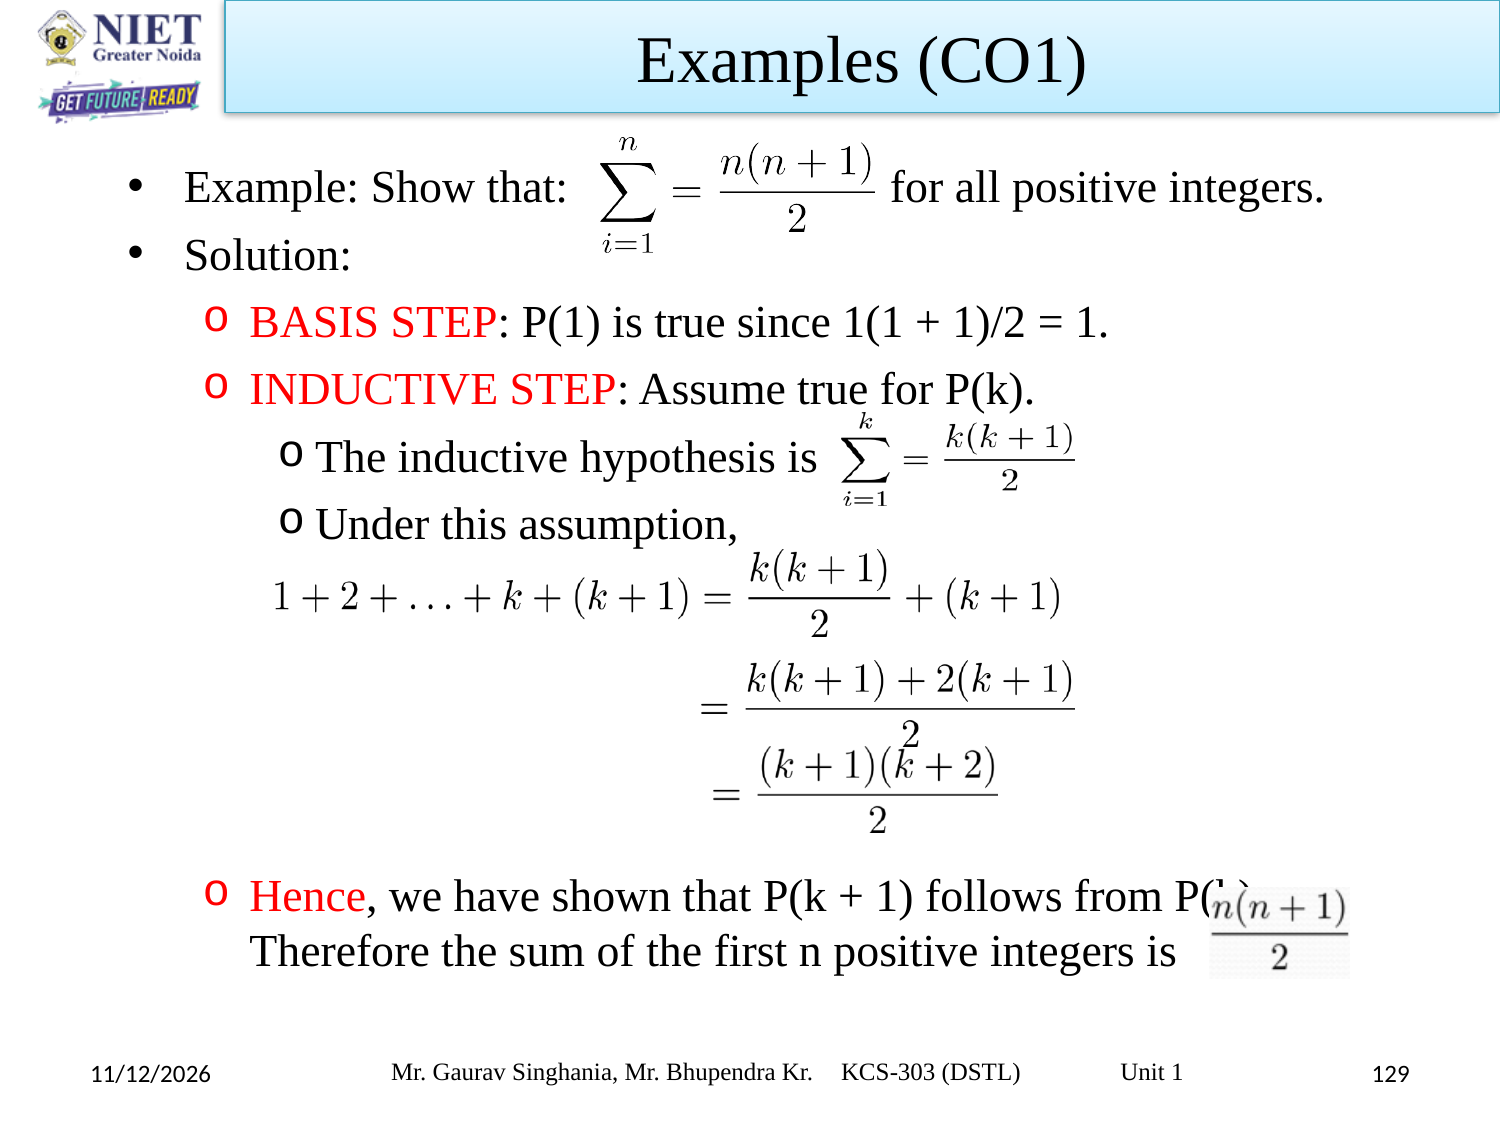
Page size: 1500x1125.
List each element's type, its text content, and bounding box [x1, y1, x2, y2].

picture [1209, 887, 1351, 979]
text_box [274, 549, 1076, 833]
footer Mr. Gaurav Singhania, Mr. Bhupendra Kr. KCS-303 (DSTL) Unit 1 [375, 1040, 1200, 1100]
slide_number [75, 1042, 425, 1103]
picture [840, 412, 1076, 507]
picture [0, 0, 238, 135]
picture [599, 137, 876, 254]
text_box Examples (CO1) [238, 0, 1500, 113]
list Example: Show that: for all positive integers. Solution: BASIS STEP: P(1) is true since 1(1 + 1)/2 = 1. INDUCTIVE STEP: Assume true for P(k). The inductive hypothesis is Under this assumption, Hence, we have shown that P(k + 1) follows from P(k). Therefore the sum of the first n positive integers is [112, 149, 1463, 988]
slide_number 129 [1074, 1042, 1425, 1103]
